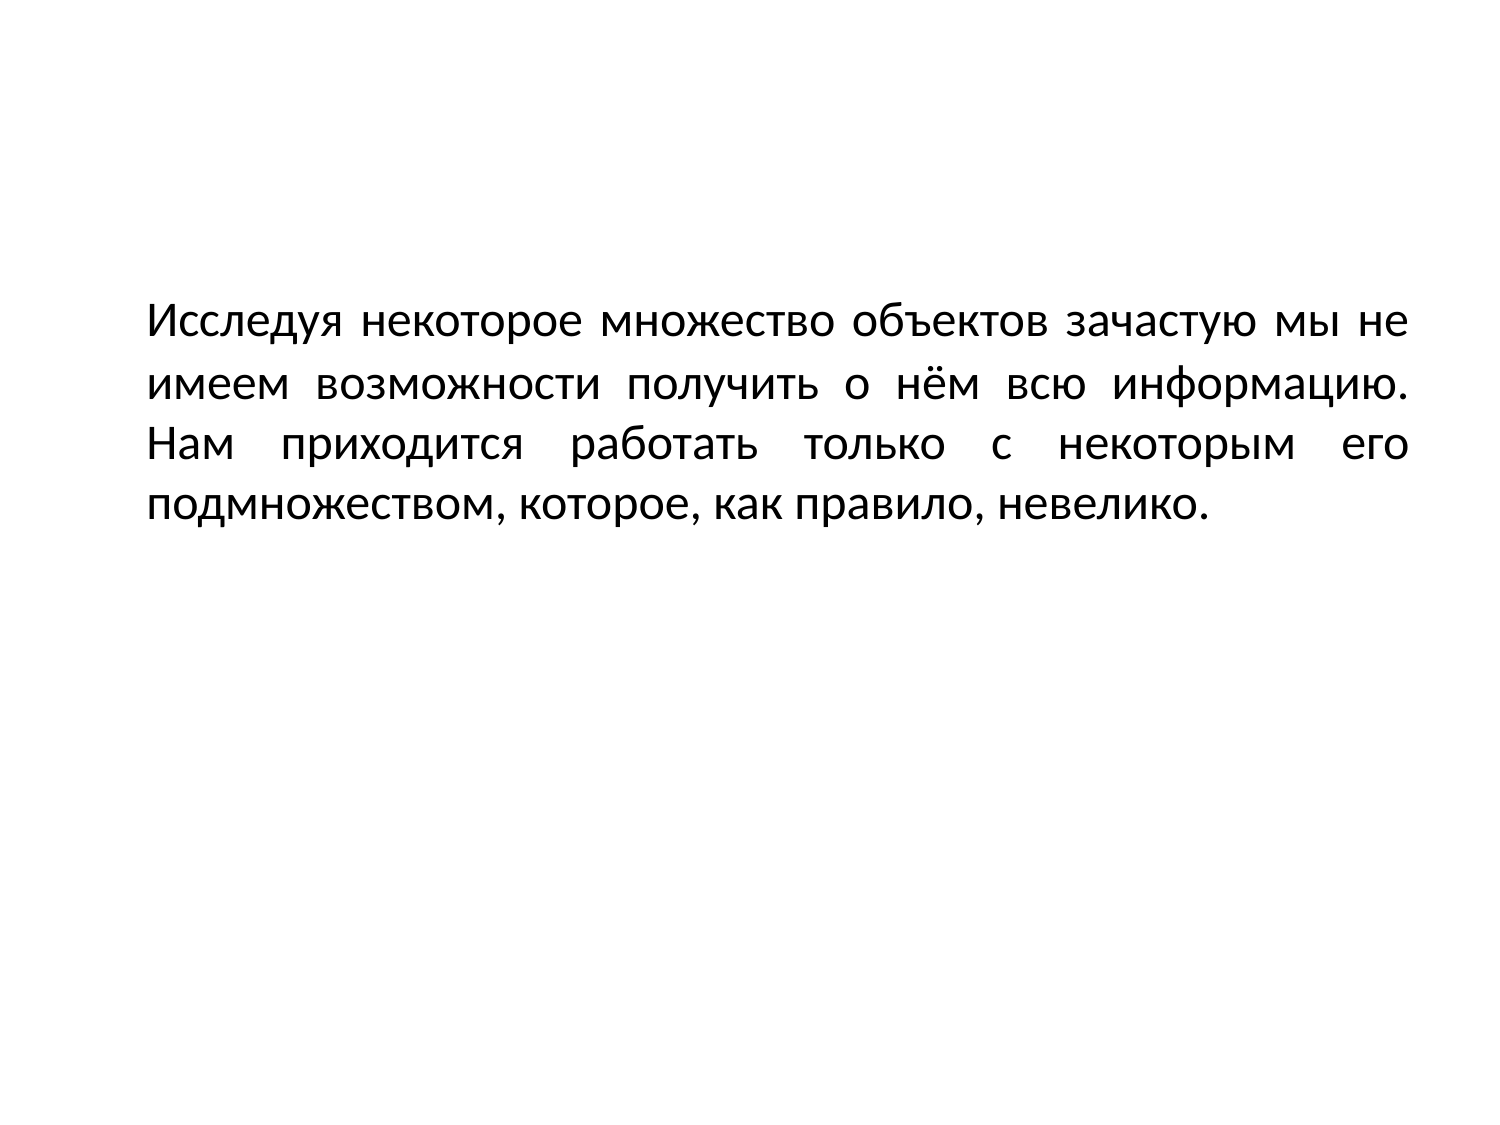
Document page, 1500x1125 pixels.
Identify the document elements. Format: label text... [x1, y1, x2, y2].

list Исследуя некоторое множество объектов зачастую мы не имеем возможности получить о нём всю информацию. Нам приходится работать только с некоторым его подмножеством, которое, как правило, невелико. [75, 262, 1425, 740]
